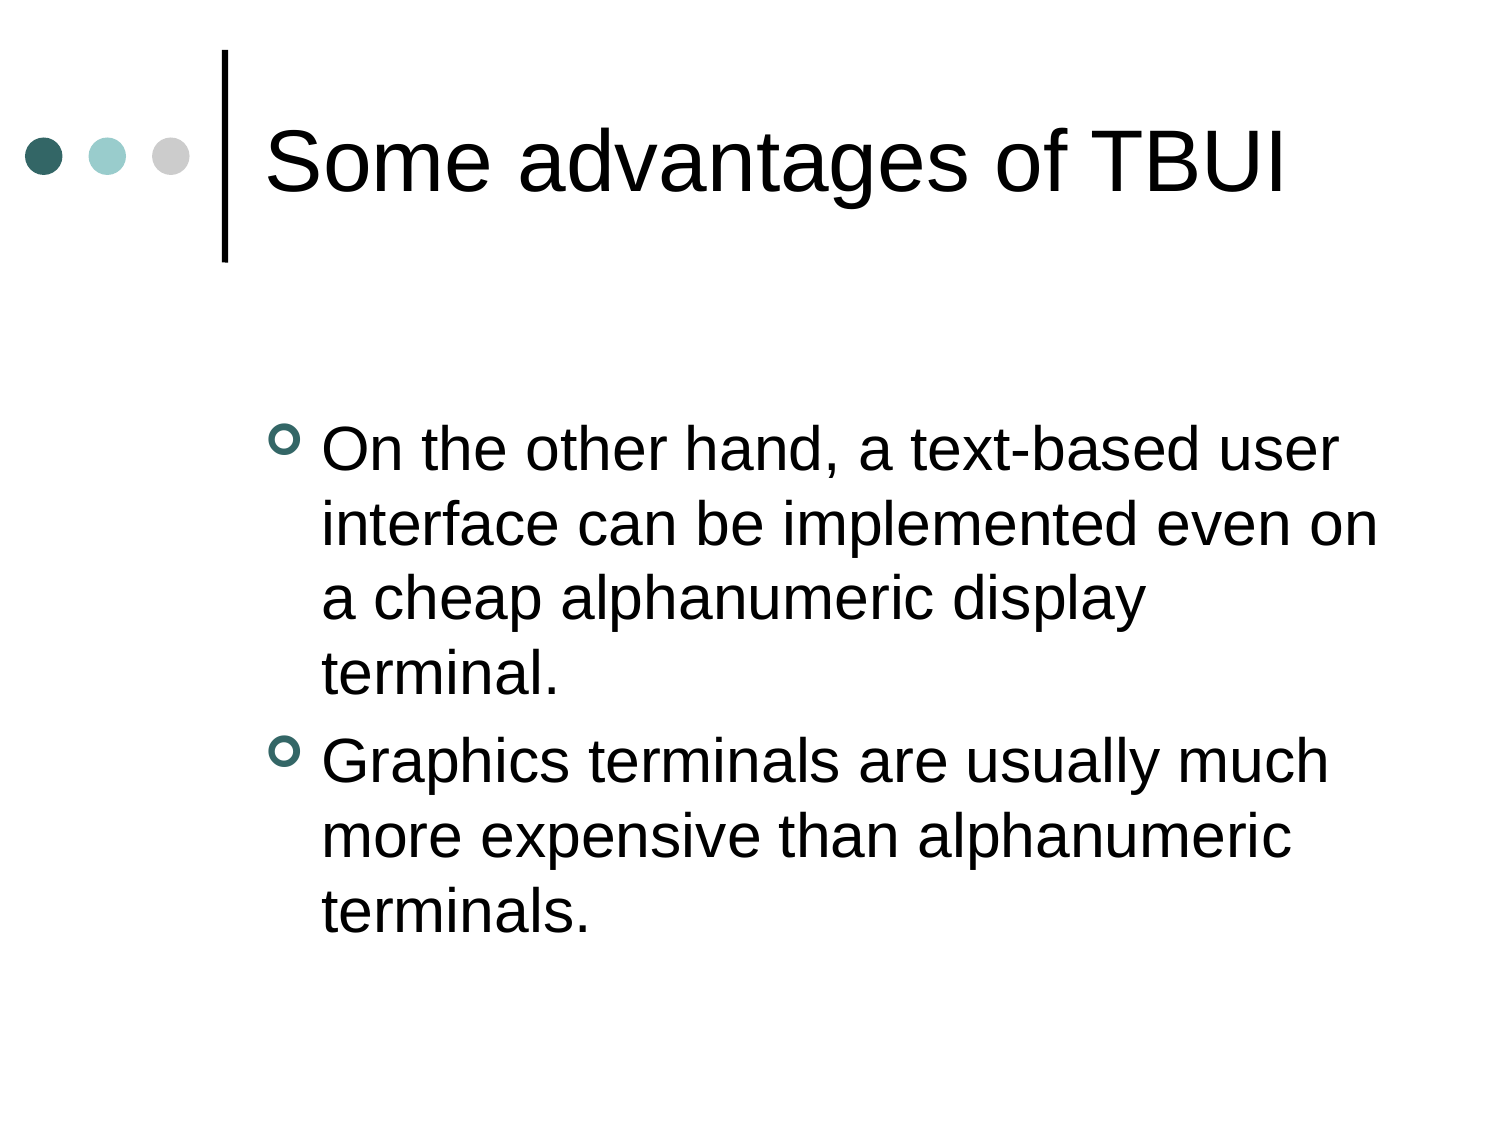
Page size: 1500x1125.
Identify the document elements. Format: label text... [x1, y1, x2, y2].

title Some advantages of TBUI [249, 31, 1400, 282]
list On the other hand, a text-based user interface can be implemented even on a cheap alphanumeric display terminal. Graphics terminals are usually much more expensive than alphanumeric terminals. [249, 312, 1400, 988]
